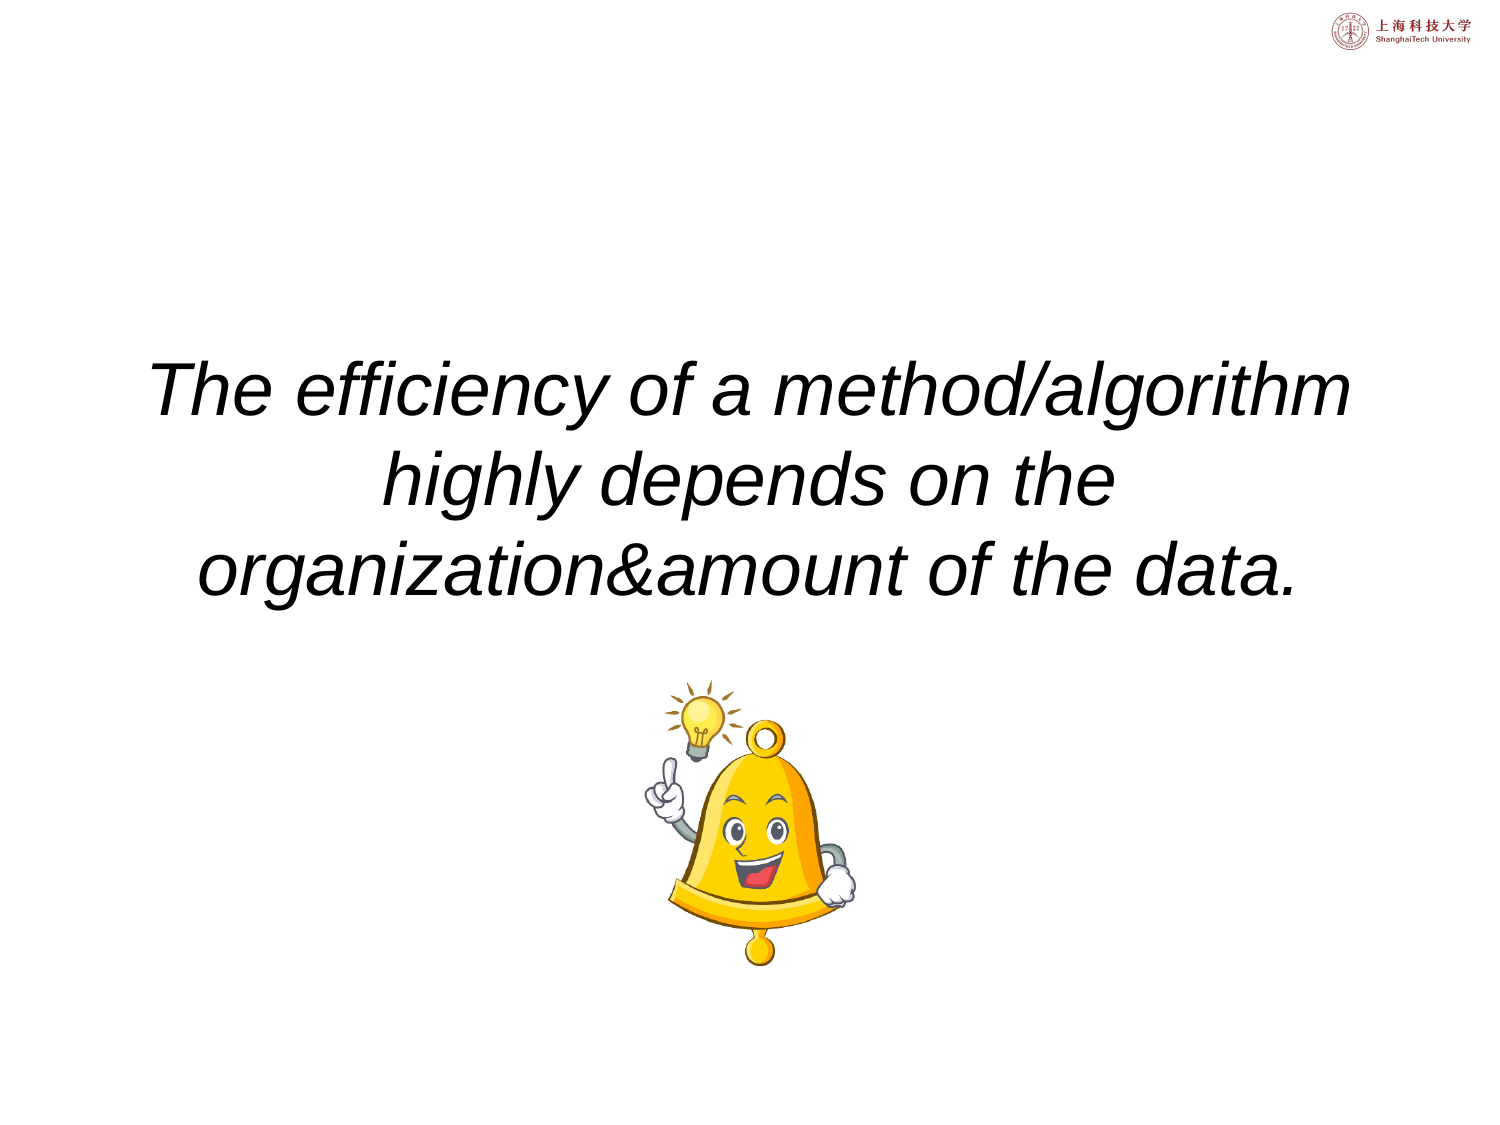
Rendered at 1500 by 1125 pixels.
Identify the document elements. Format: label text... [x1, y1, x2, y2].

list The efficiency of a method/algorithm highly depends on the organization&amount of the data. [74, 332, 1426, 847]
picture [1327, 0, 1478, 109]
picture [635, 680, 864, 970]
